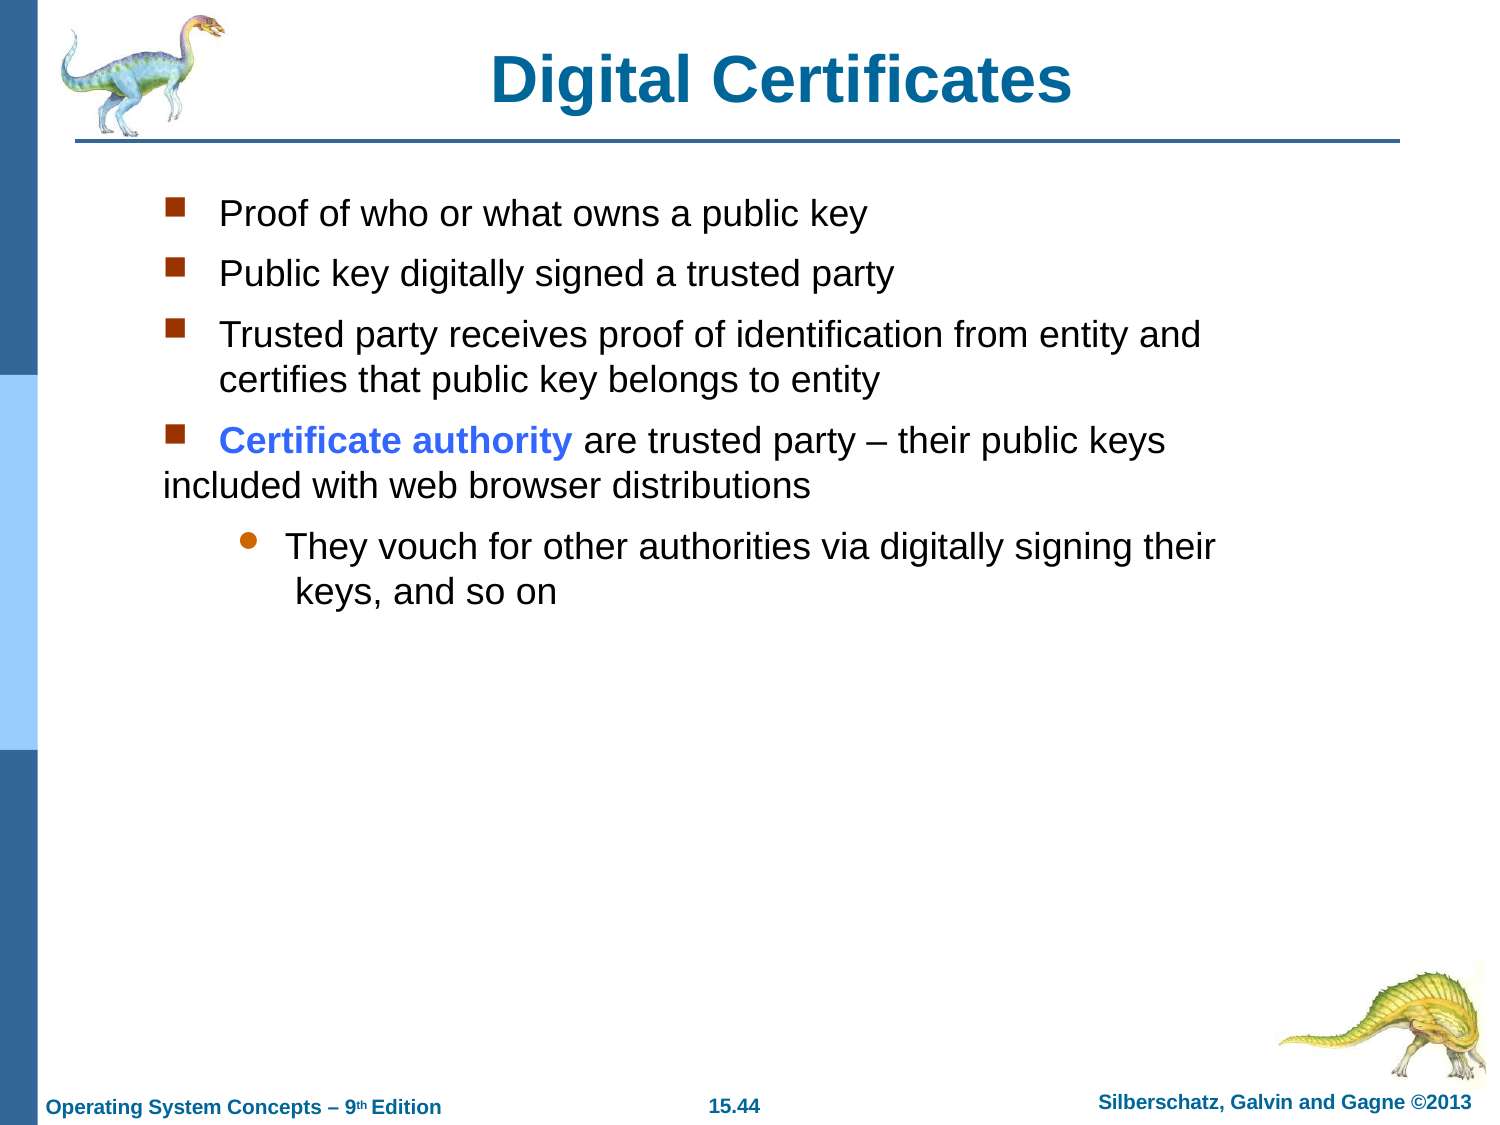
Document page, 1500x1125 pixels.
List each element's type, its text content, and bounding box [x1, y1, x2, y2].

footer Operating System Concepts – 9th Edition [43, 1095, 451, 1121]
slide_number Silberschatz, Galvin and Gagne ©2013 [1096, 1090, 1478, 1116]
title Digital Certificates [486, 35, 1076, 118]
text_box Proof of who or what owns a public key Public key digitally signed a trusted party Trusted party receives proof of identification from entity and certifies that public key belongs to entity Certificate authority are trusted party – their public keys included with web browser distributions They vouch for other authorities via digitally signing their keys, and so on [160, 189, 1222, 613]
slide_number 15.44 [706, 1094, 766, 1120]
text_box [1275, 959, 1486, 1090]
picture [47, 0, 243, 150]
